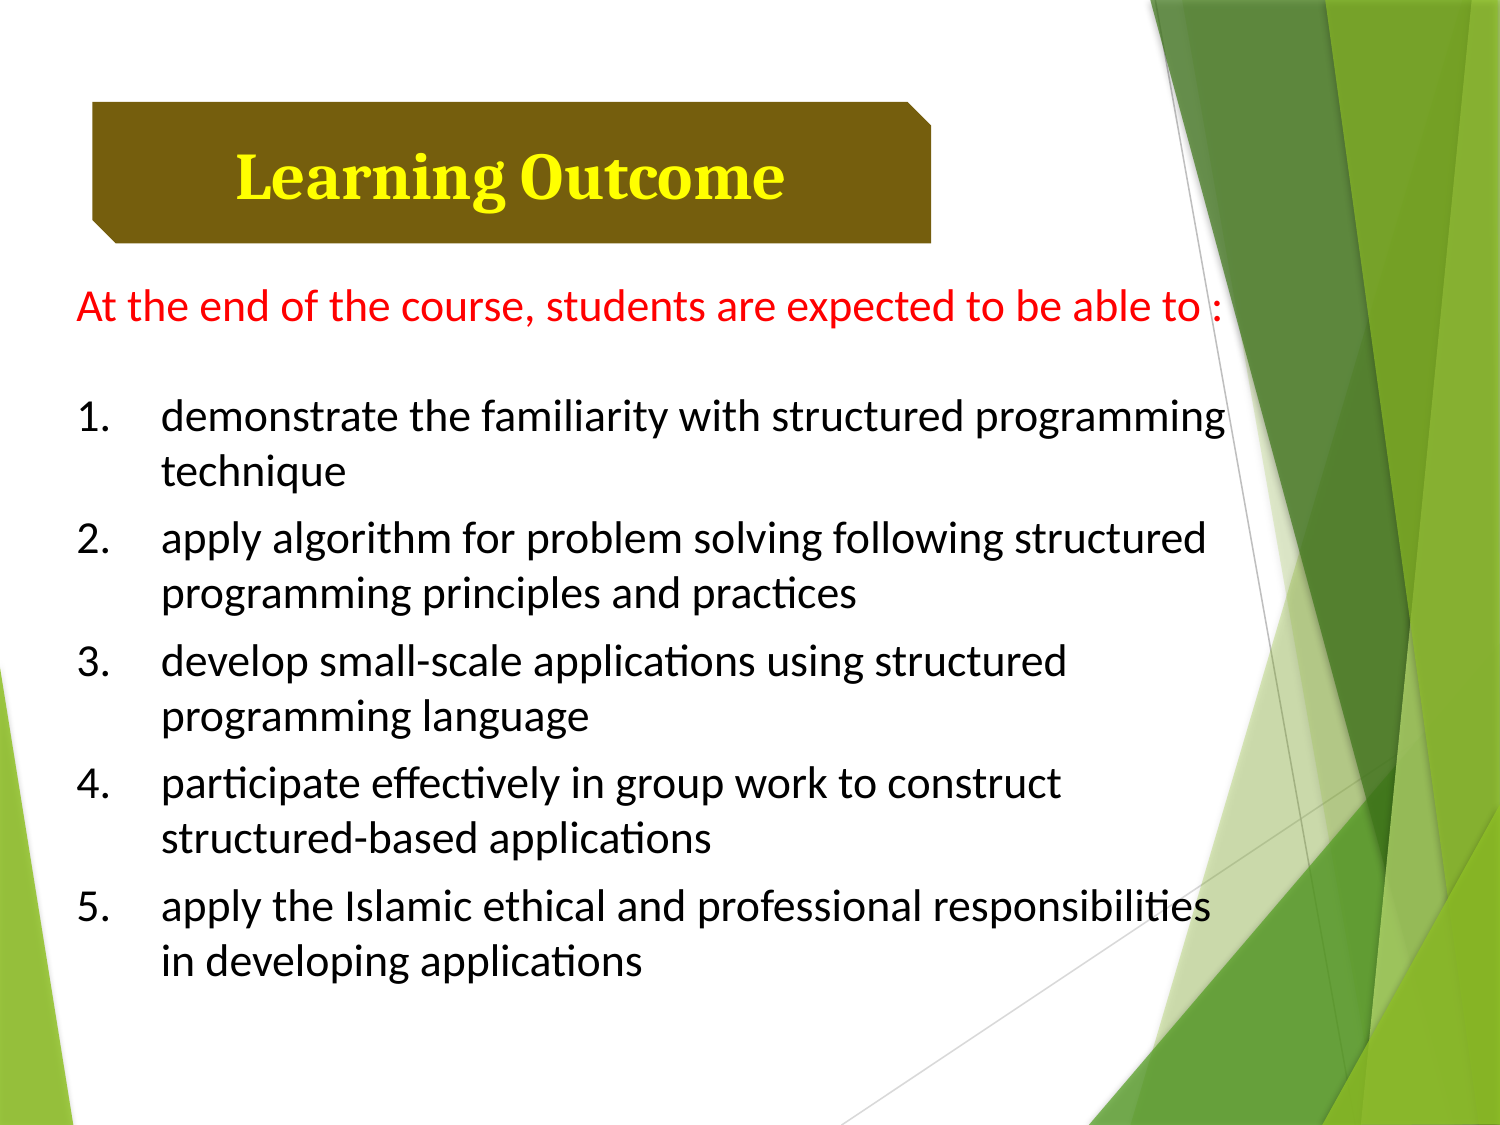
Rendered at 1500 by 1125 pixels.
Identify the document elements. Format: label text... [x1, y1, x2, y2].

text_box Learning Outcome [92, 101, 932, 244]
text_box At the end of the course, students are expected to be able to : demonstrate the familiarity with structured programming technique apply algorithm for problem solving following structured programming principles and practices develop small-scale applications using structured programming language participate effectively in group work to construct structured-based applications apply the Islamic ethical and professional responsibilities in developing applications [61, 267, 1251, 987]
